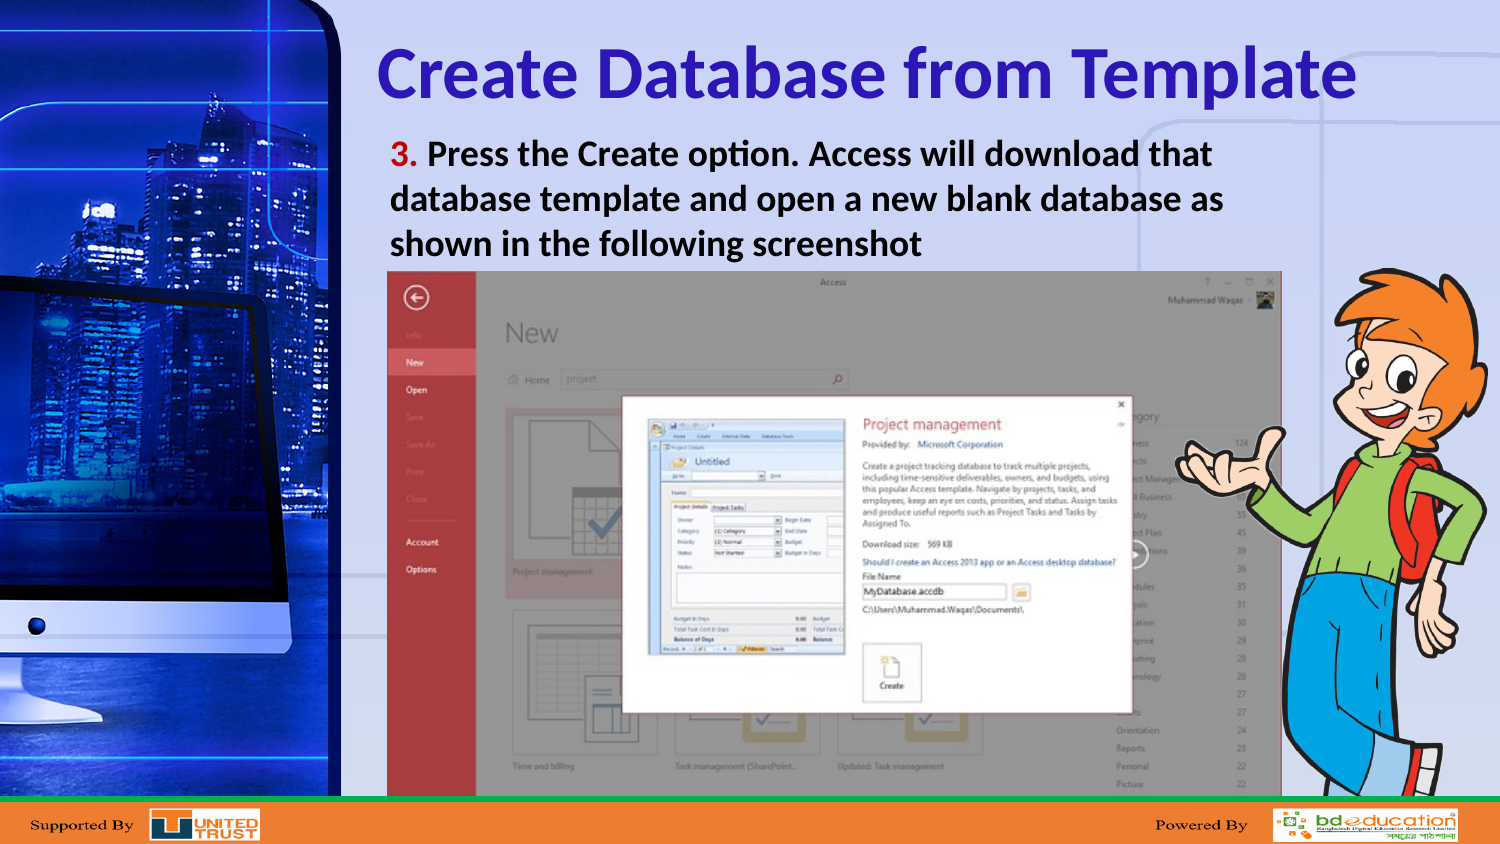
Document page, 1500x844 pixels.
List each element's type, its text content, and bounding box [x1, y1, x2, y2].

text_box 3. Press the Create option. Access will download that database template and open a new blank database as shown in the following screenshot [375, 121, 1325, 317]
picture [0, 0, 1500, 844]
title Create Database from Template [362, 9, 1500, 128]
